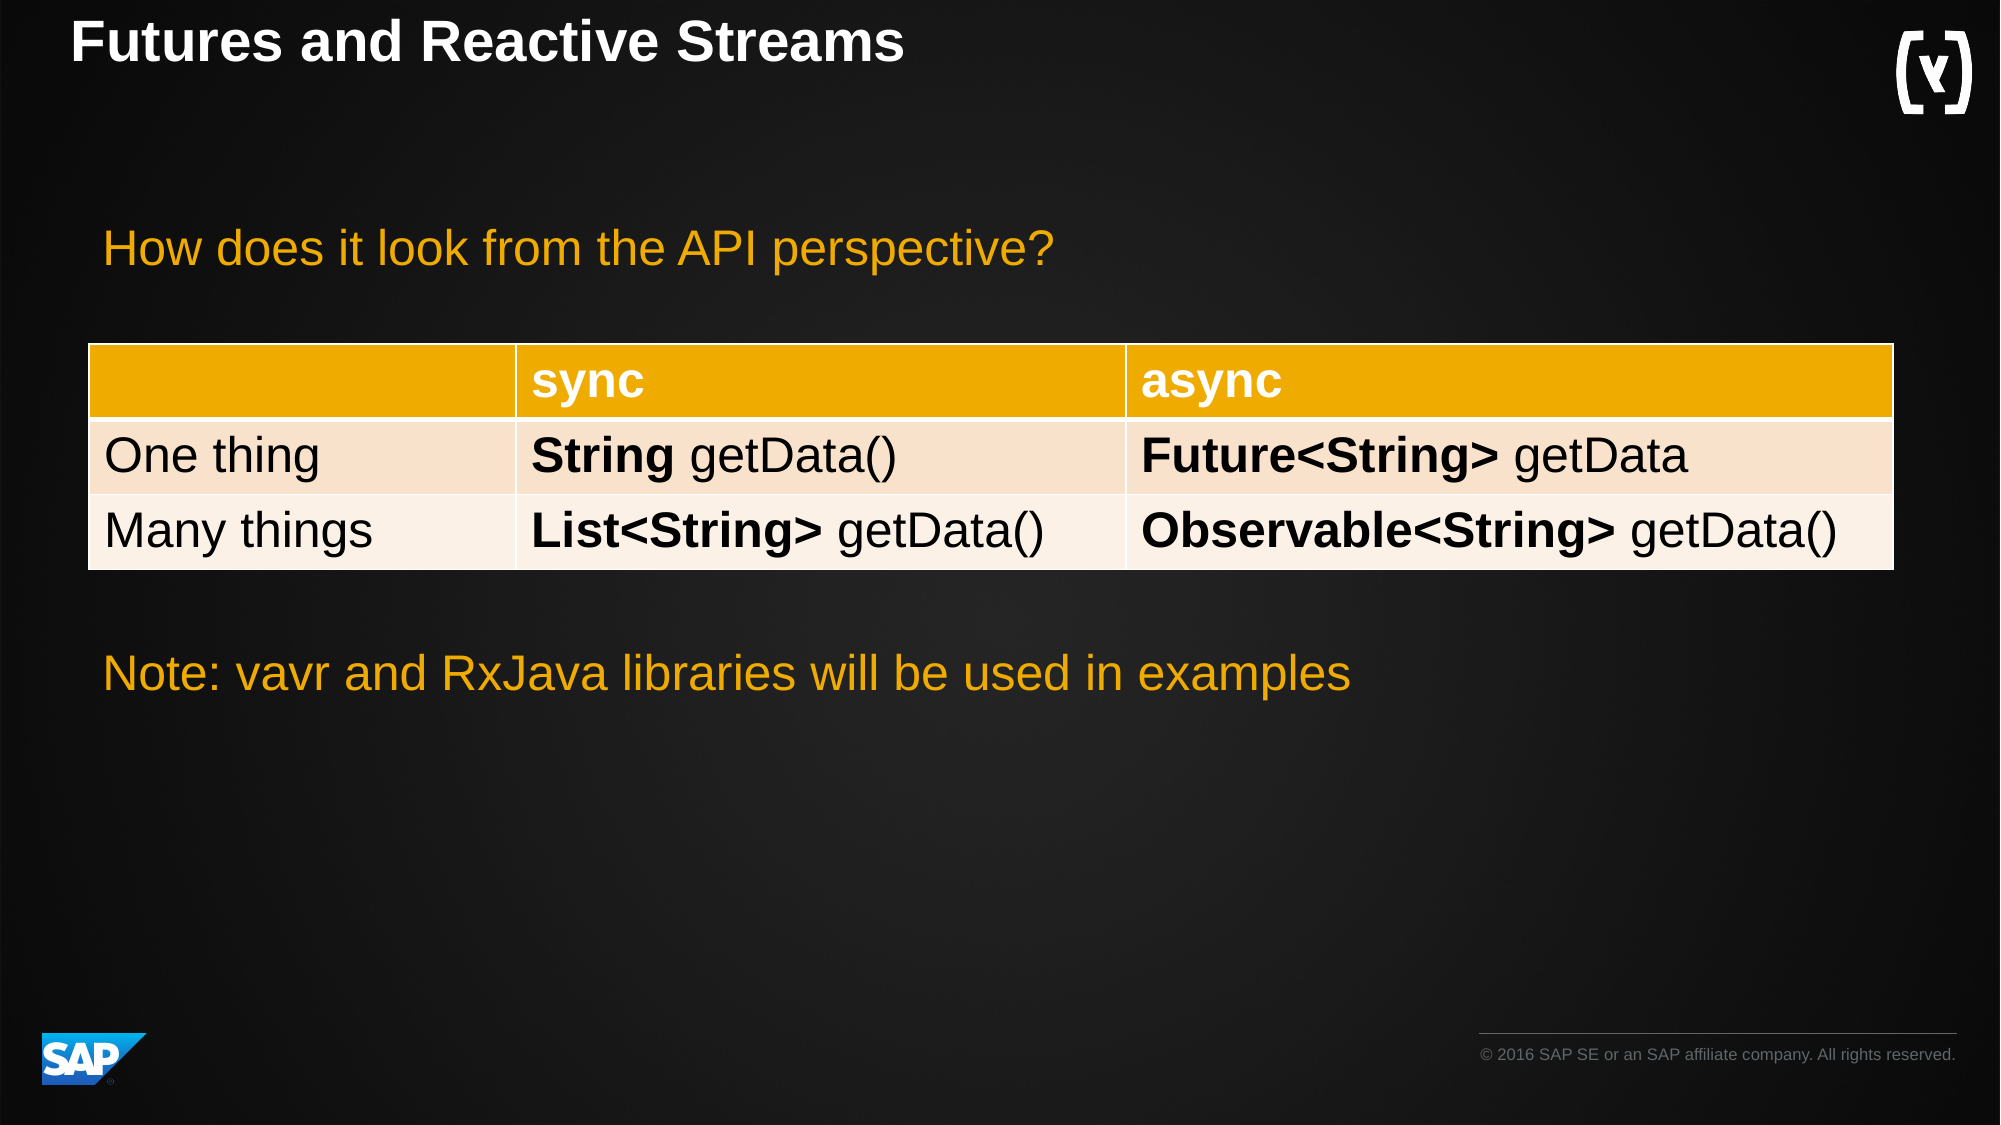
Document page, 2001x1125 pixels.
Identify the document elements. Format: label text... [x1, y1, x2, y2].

picture [0, 0, 2000, 1125]
table_cell Future<String> getData [1127, 422, 1892, 494]
text_box How does it look from the API perspective? Note: vavr and RxJava libraries will be used in examples [87, 208, 1773, 963]
table_header sync [517, 345, 1125, 417]
table_cell Observable<String> getData() [1127, 495, 1892, 569]
table_header async [1127, 345, 1892, 417]
table_header [90, 345, 515, 417]
table_cell List<String> getData() [517, 495, 1125, 569]
title Futures and Reactive Streams [70, 10, 1930, 135]
table_cell Many things [90, 495, 515, 569]
table_cell String getData() [517, 422, 1125, 494]
table_cell One thing [90, 422, 515, 494]
